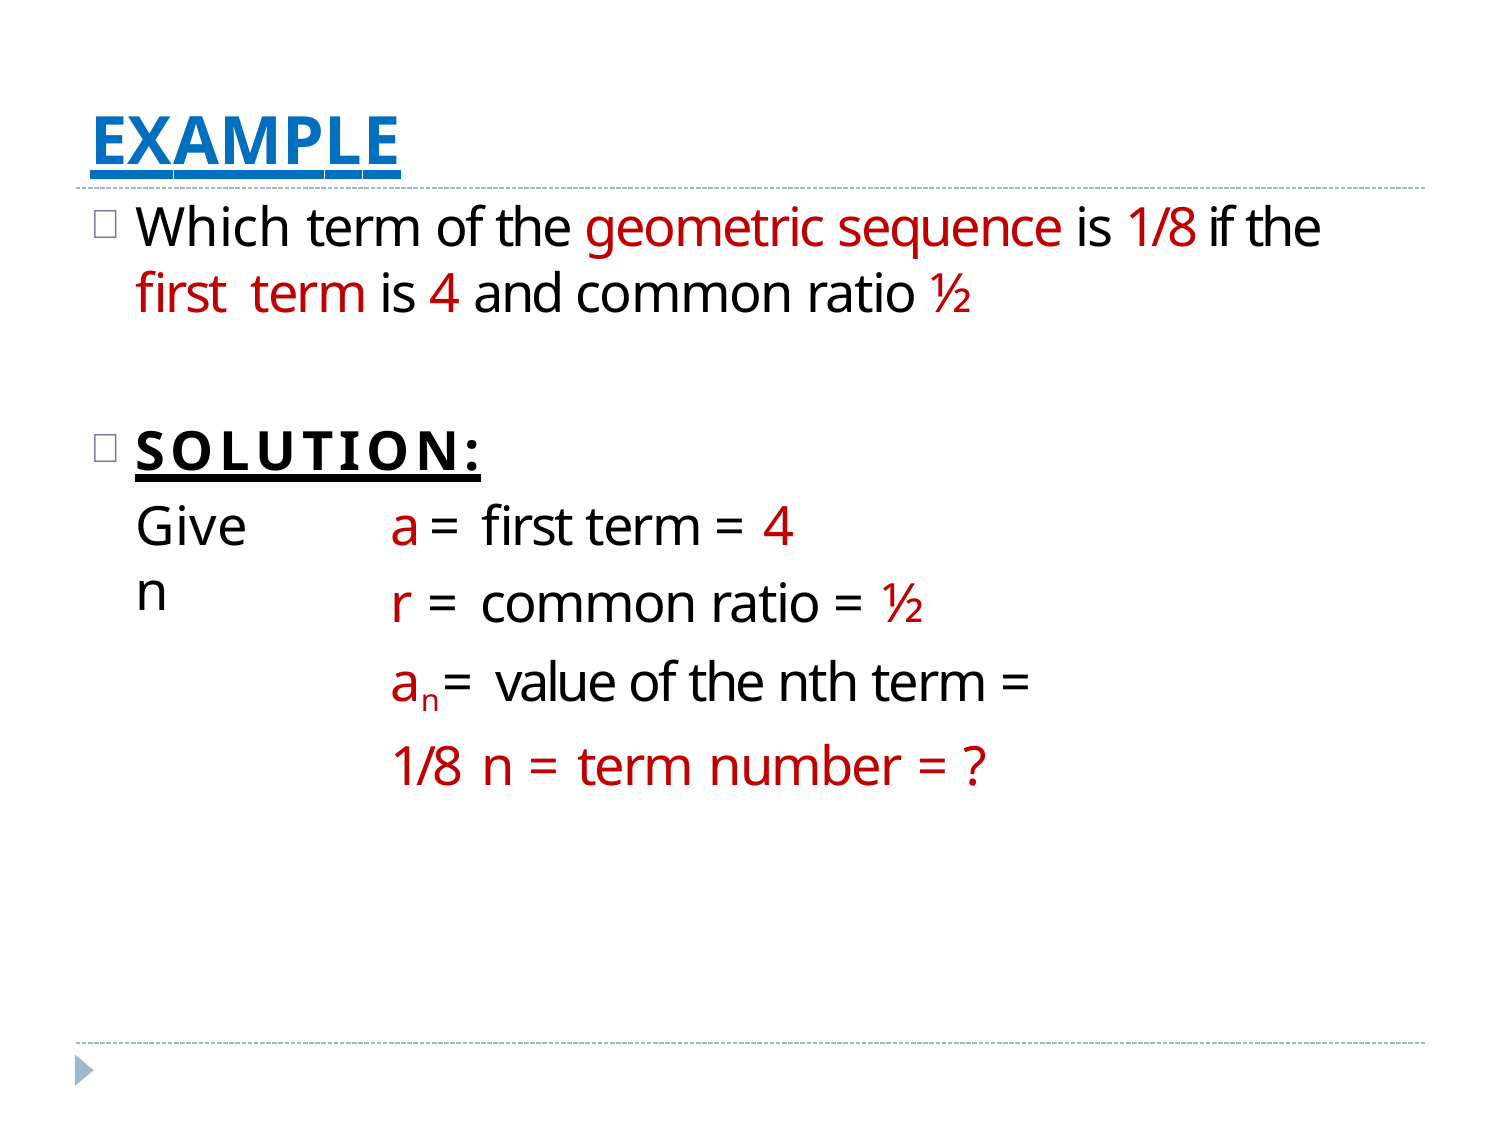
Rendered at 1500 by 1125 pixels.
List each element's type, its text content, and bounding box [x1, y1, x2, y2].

title EXAMPLE [87, 94, 441, 190]
text_box a = first term = 4 r = common ratio = ½ an = value of the nth term = 1/8 n = term number = ? [384, 477, 1100, 796]
text_box Which term of the geometric sequence is 1/8 if the first term is 4 and common ratio ½ SOLUTION: [87, 190, 1370, 482]
text_box Given [133, 488, 267, 622]
